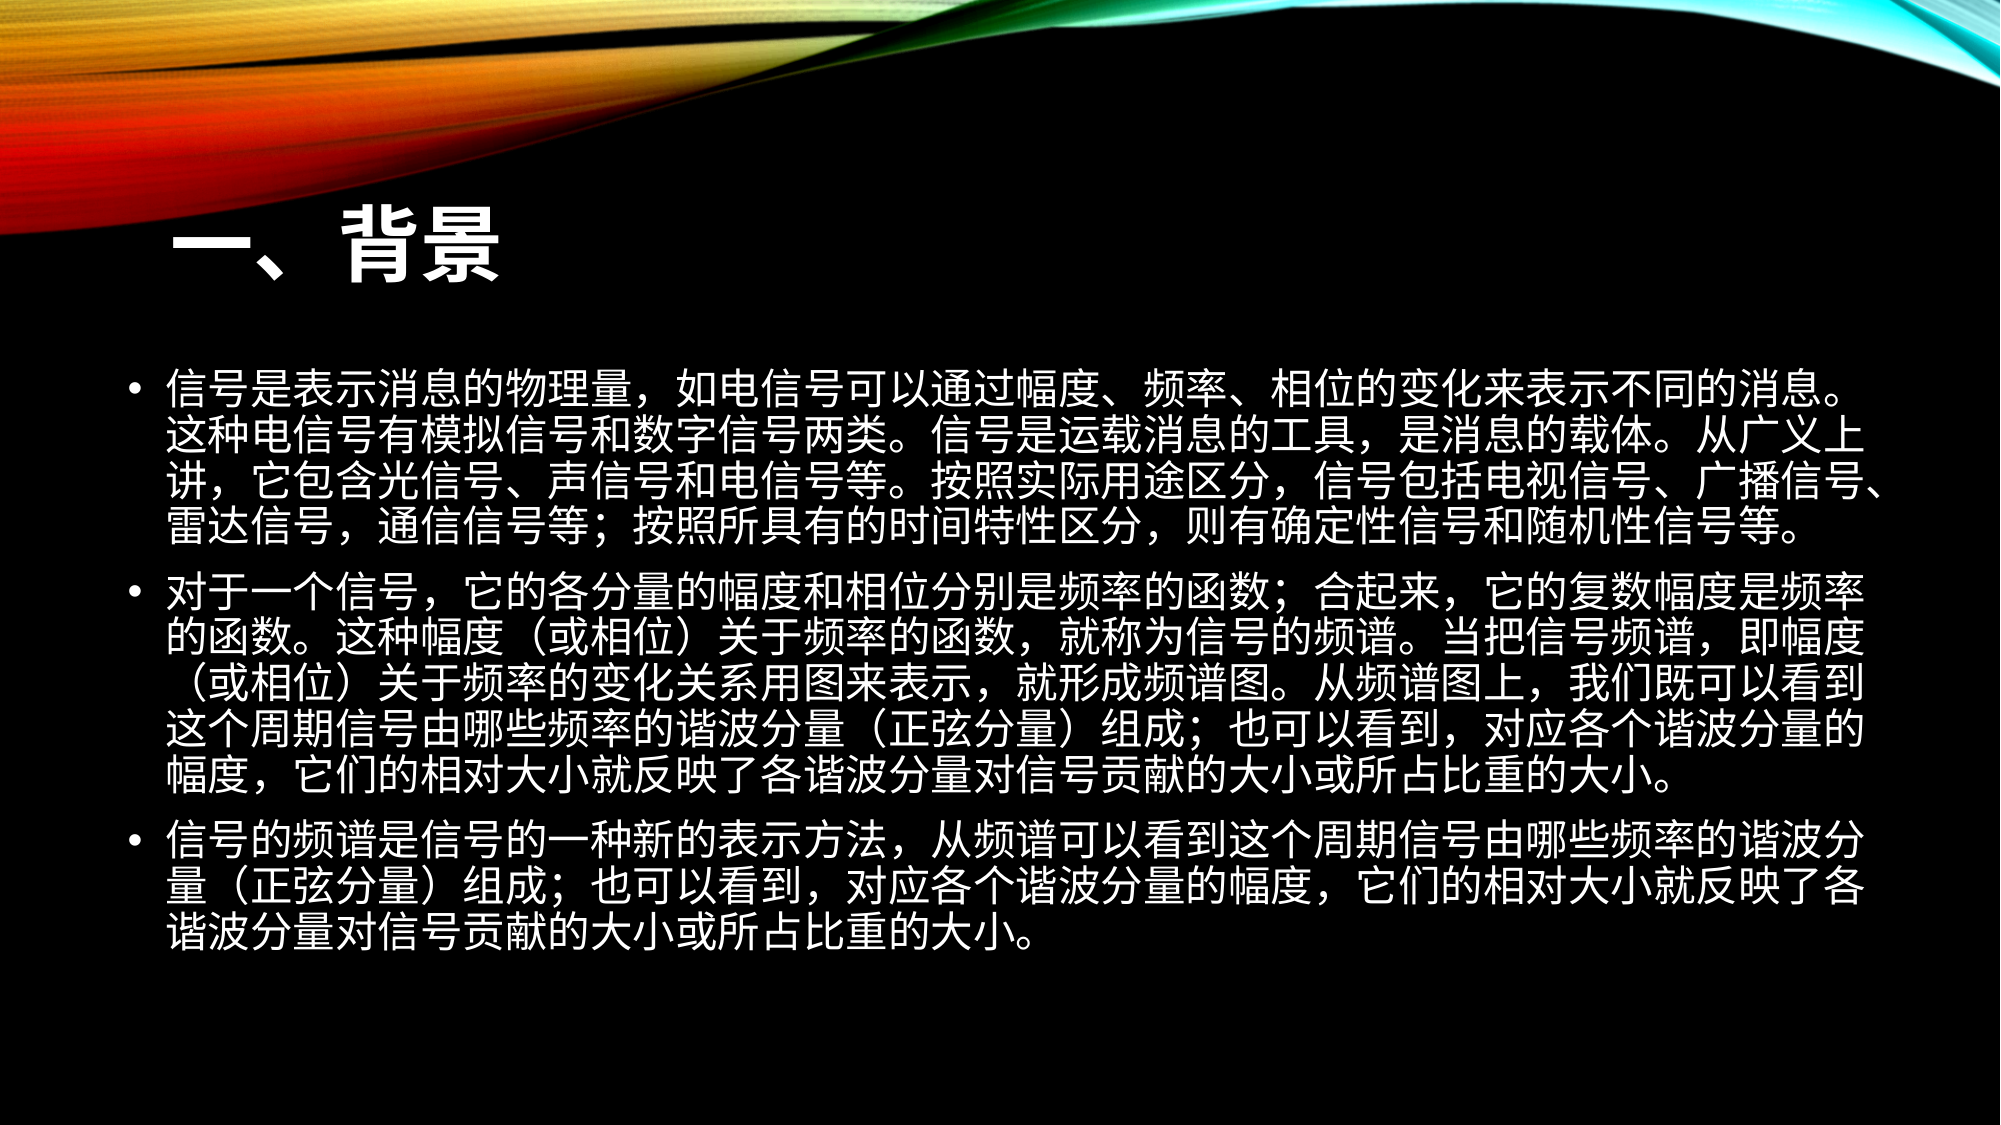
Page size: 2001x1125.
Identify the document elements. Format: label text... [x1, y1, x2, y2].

title 一、背景 [14, 192, 519, 405]
list 信号是表示消息的物理量，如电信号可以通过幅度、频率、相位的变化来表示不同的消息。这种电信号有模拟信号和数字信号两类。信号是运载消息的工具，是消息的载体。从广义上讲，它包含光信号、声信号和电信号等。按照实际用途区分，信号包括电视信号、广播信号、雷达信号，通信信号等；按照所具有的时间特性区分，则有确定性信号和随机性信号等。 对于一个信号，它的各分量的幅度和相位分别是频率的函数；合起来，它的复数幅度是频率的函数。这种幅度（或相位）关于频率的函数，就称为信号的频谱。当把信号频谱，即幅度（或相位）关于频率的变化关系用图来表示，就形成频谱图。从频谱图上，我们既可以看到这个周期信号由哪些频率的谐波分量（正弦分量）组成；也可以看到，对应各个谐波分量的幅度，它们的相对大小就反映了各谐波分量对信号贡献的大小或所占比重的大小。 信号的频谱是信号的一种新的表示方法，从频谱可以看到这个周期信号由哪些频率的谐波分量（正弦分量）组成；也可以看到，对应各个谐波分量的幅度，它们的相对大小就反映了各谐波分量对信号贡献的大小或所占比重的大小。 [112, 360, 1888, 1021]
picture [0, 0, 2000, 237]
